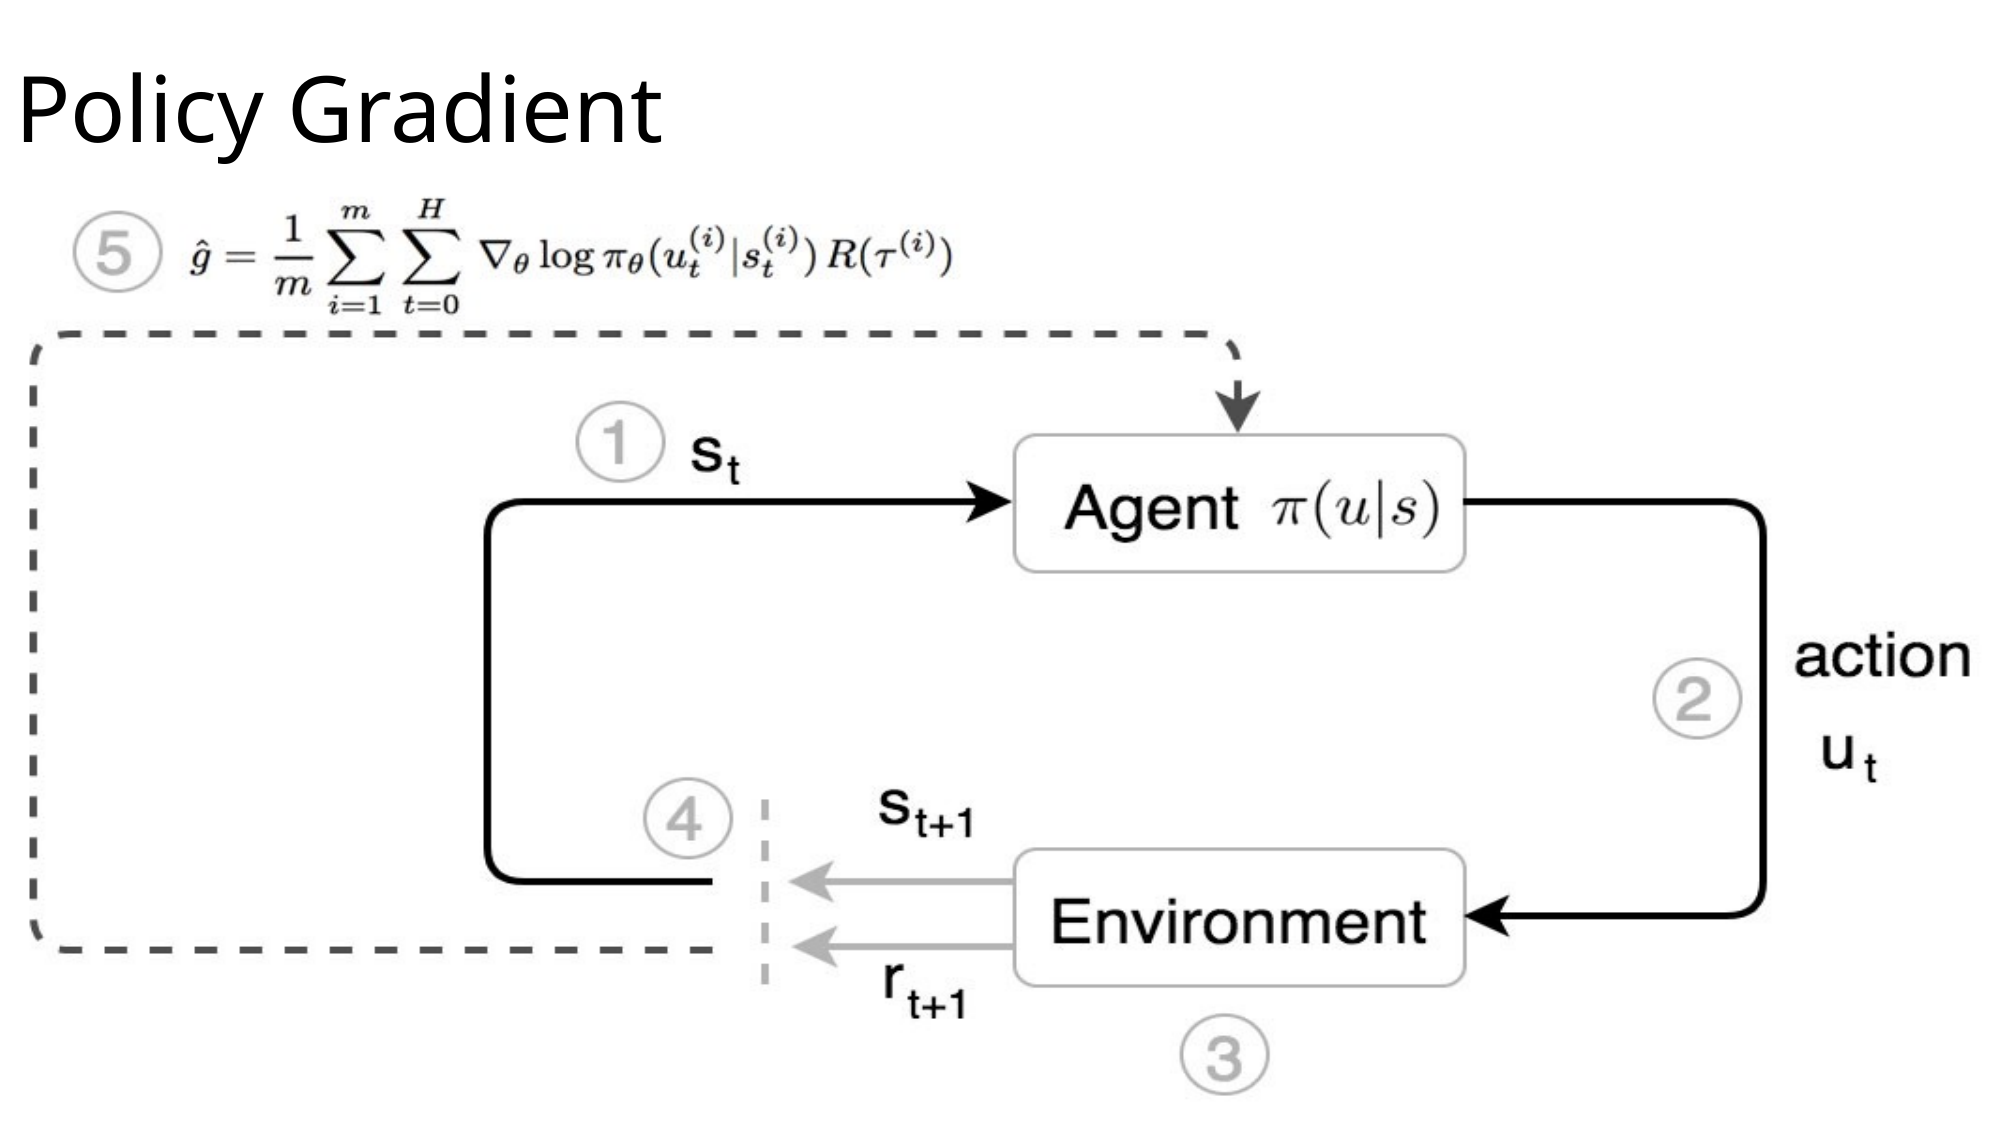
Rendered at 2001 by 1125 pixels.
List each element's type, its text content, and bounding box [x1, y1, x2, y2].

title Policy Gradient [0, 4, 1725, 170]
picture [0, 170, 2000, 1125]
